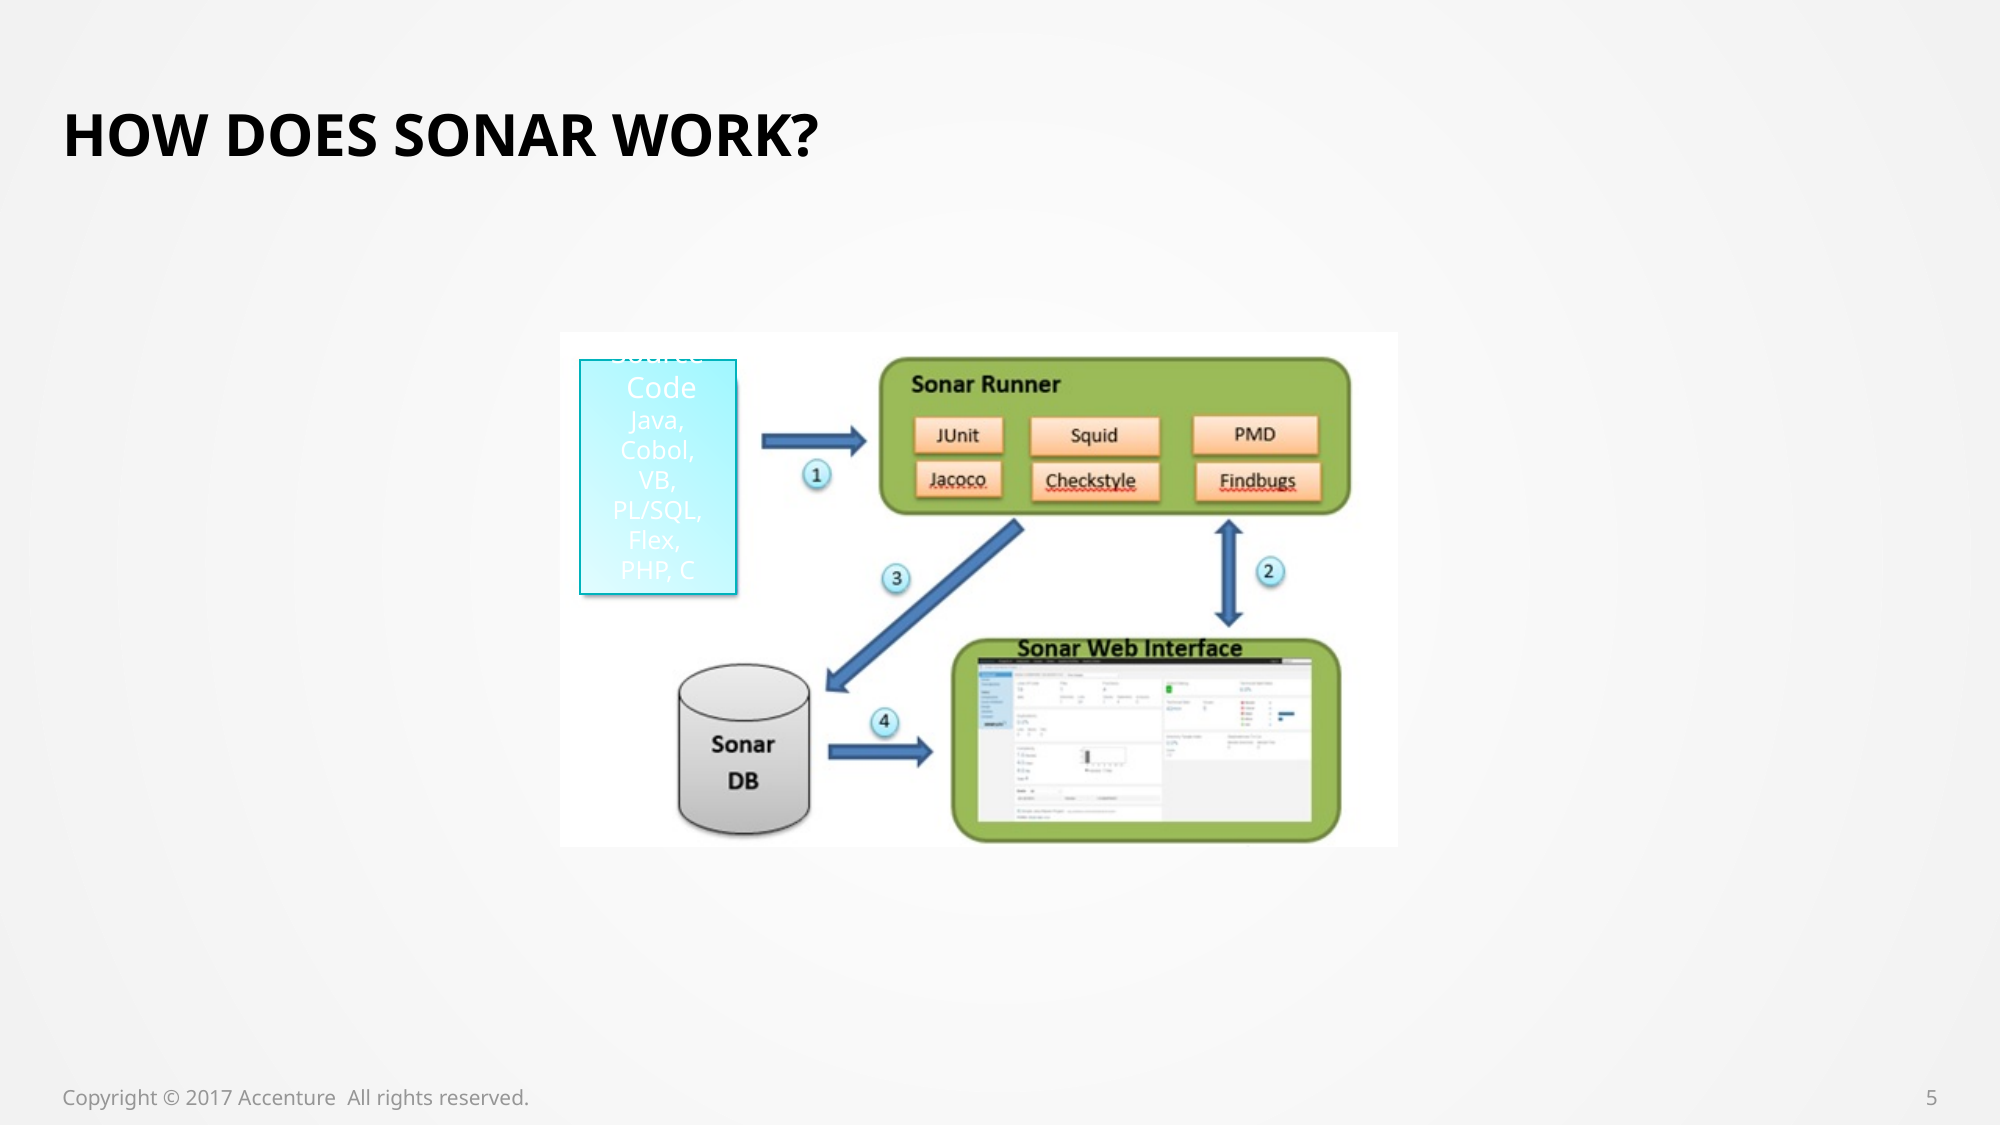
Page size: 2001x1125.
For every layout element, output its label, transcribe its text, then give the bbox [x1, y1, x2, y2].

title How Does Sonar Work? [62, 0, 1938, 167]
footer Copyright © 2017 Accenture All rights reserved. [62, 1078, 1000, 1113]
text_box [559, 332, 1398, 847]
slide_number 5 [1887, 1078, 1938, 1113]
